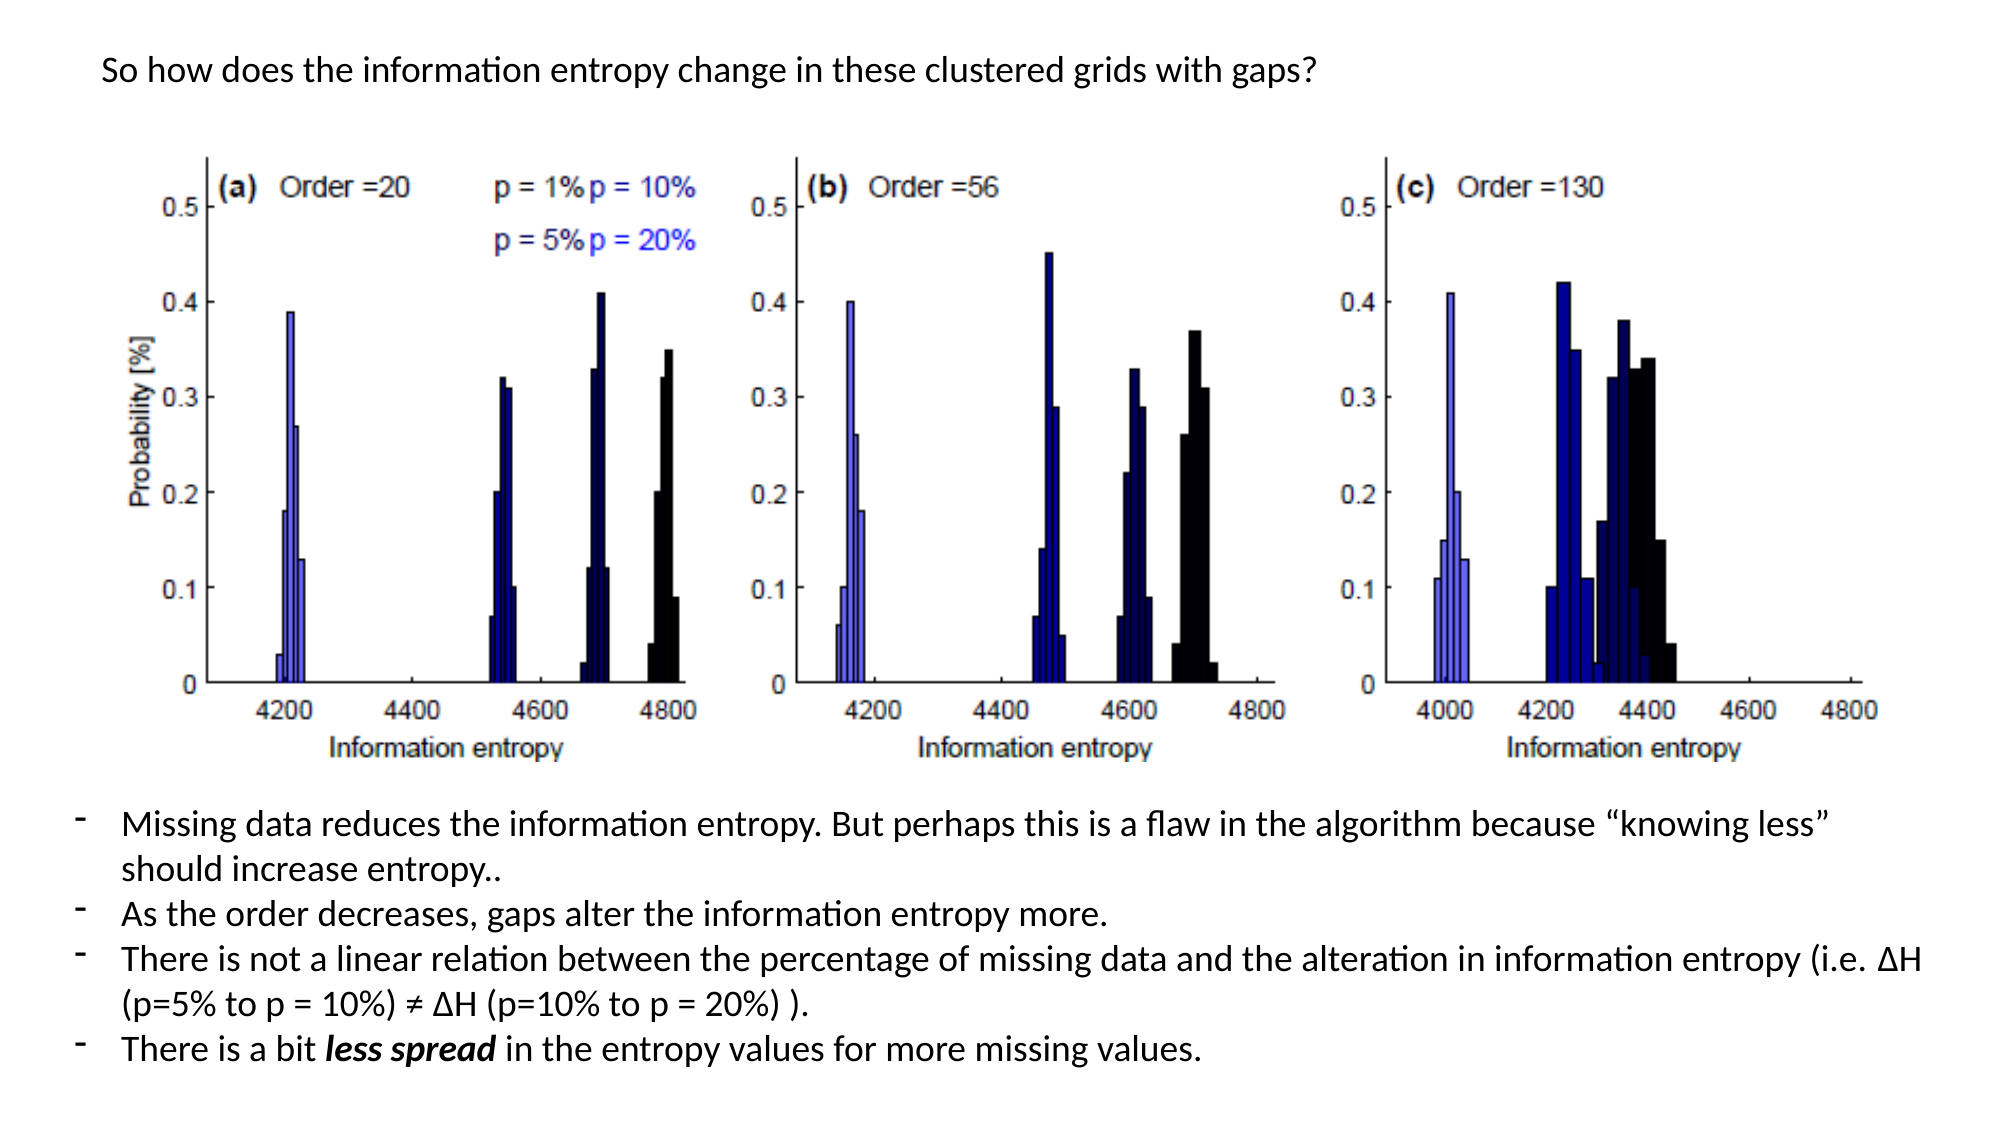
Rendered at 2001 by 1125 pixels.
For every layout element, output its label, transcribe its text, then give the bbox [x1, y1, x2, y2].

text_box So how does the information entropy change in these clustered grids with gaps? [86, 37, 1335, 98]
picture [103, 127, 1897, 762]
text_box Missing data reduces the information entropy. But perhaps this is a flaw in the algorithm because “knowing less” should increase entropy.. As the order decreases, gaps alter the information entropy more. There is not a linear relation between the percentage of missing data and the alteration in information entropy (i.e. ΔH (p=5% to p = 10%) ≠ ΔH (p=10% to p = 20%) ). There is a bit less spread in the entropy values for more missing values. [59, 791, 1941, 1077]
